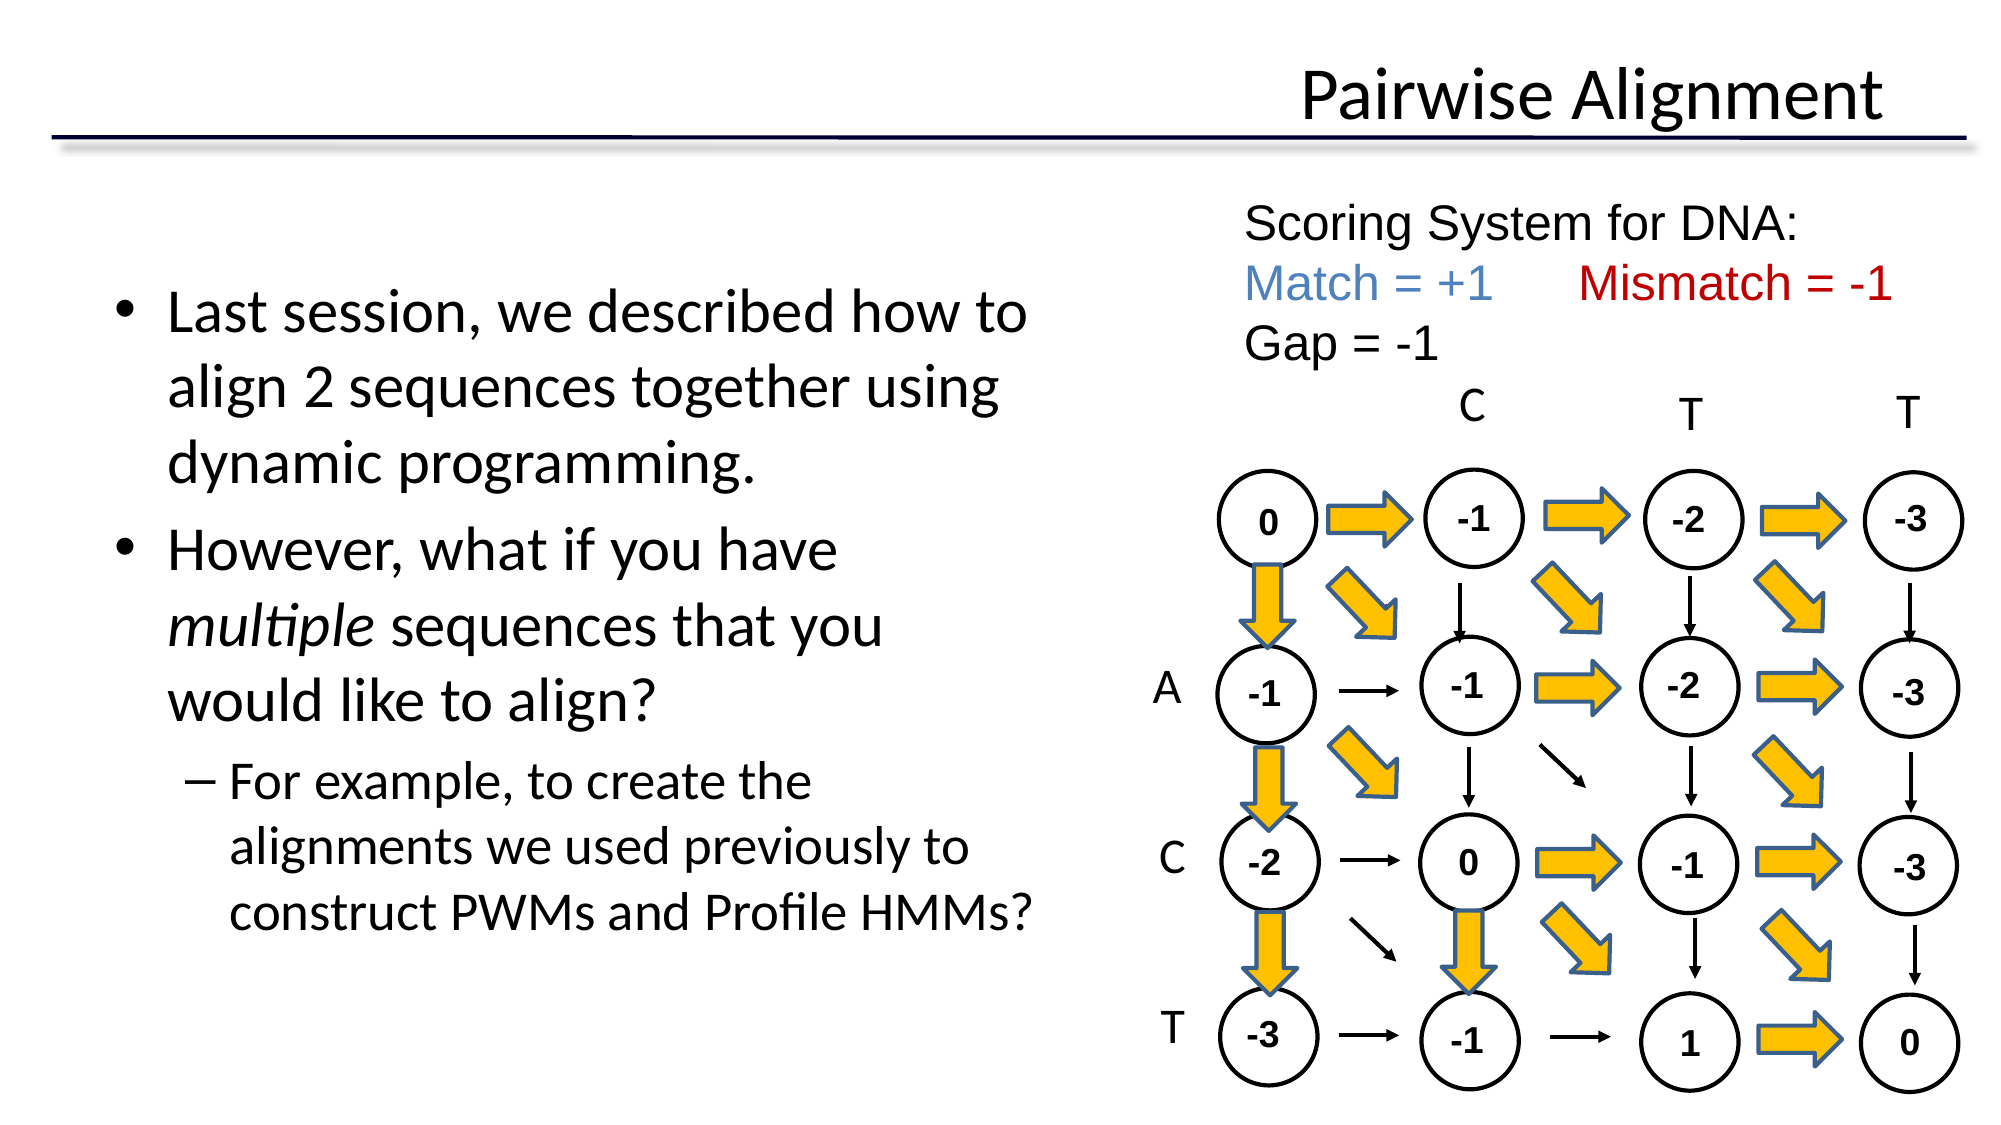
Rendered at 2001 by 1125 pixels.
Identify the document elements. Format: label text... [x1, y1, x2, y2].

title Pairwise Alignment [99, 37, 1900, 225]
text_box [1137, 363, 1963, 1093]
list Last session, we described how to align 2 sequences together using dynamic programming. However, what if you have multiple sequences that you would like to align? For example, to create the alignments we used previously to construct PWMs and Profile HMMs? [99, 262, 1059, 1005]
text_box Scoring System for DNA: Match = +1 Mismatch = -1 Gap = -1 [1228, 183, 1993, 378]
